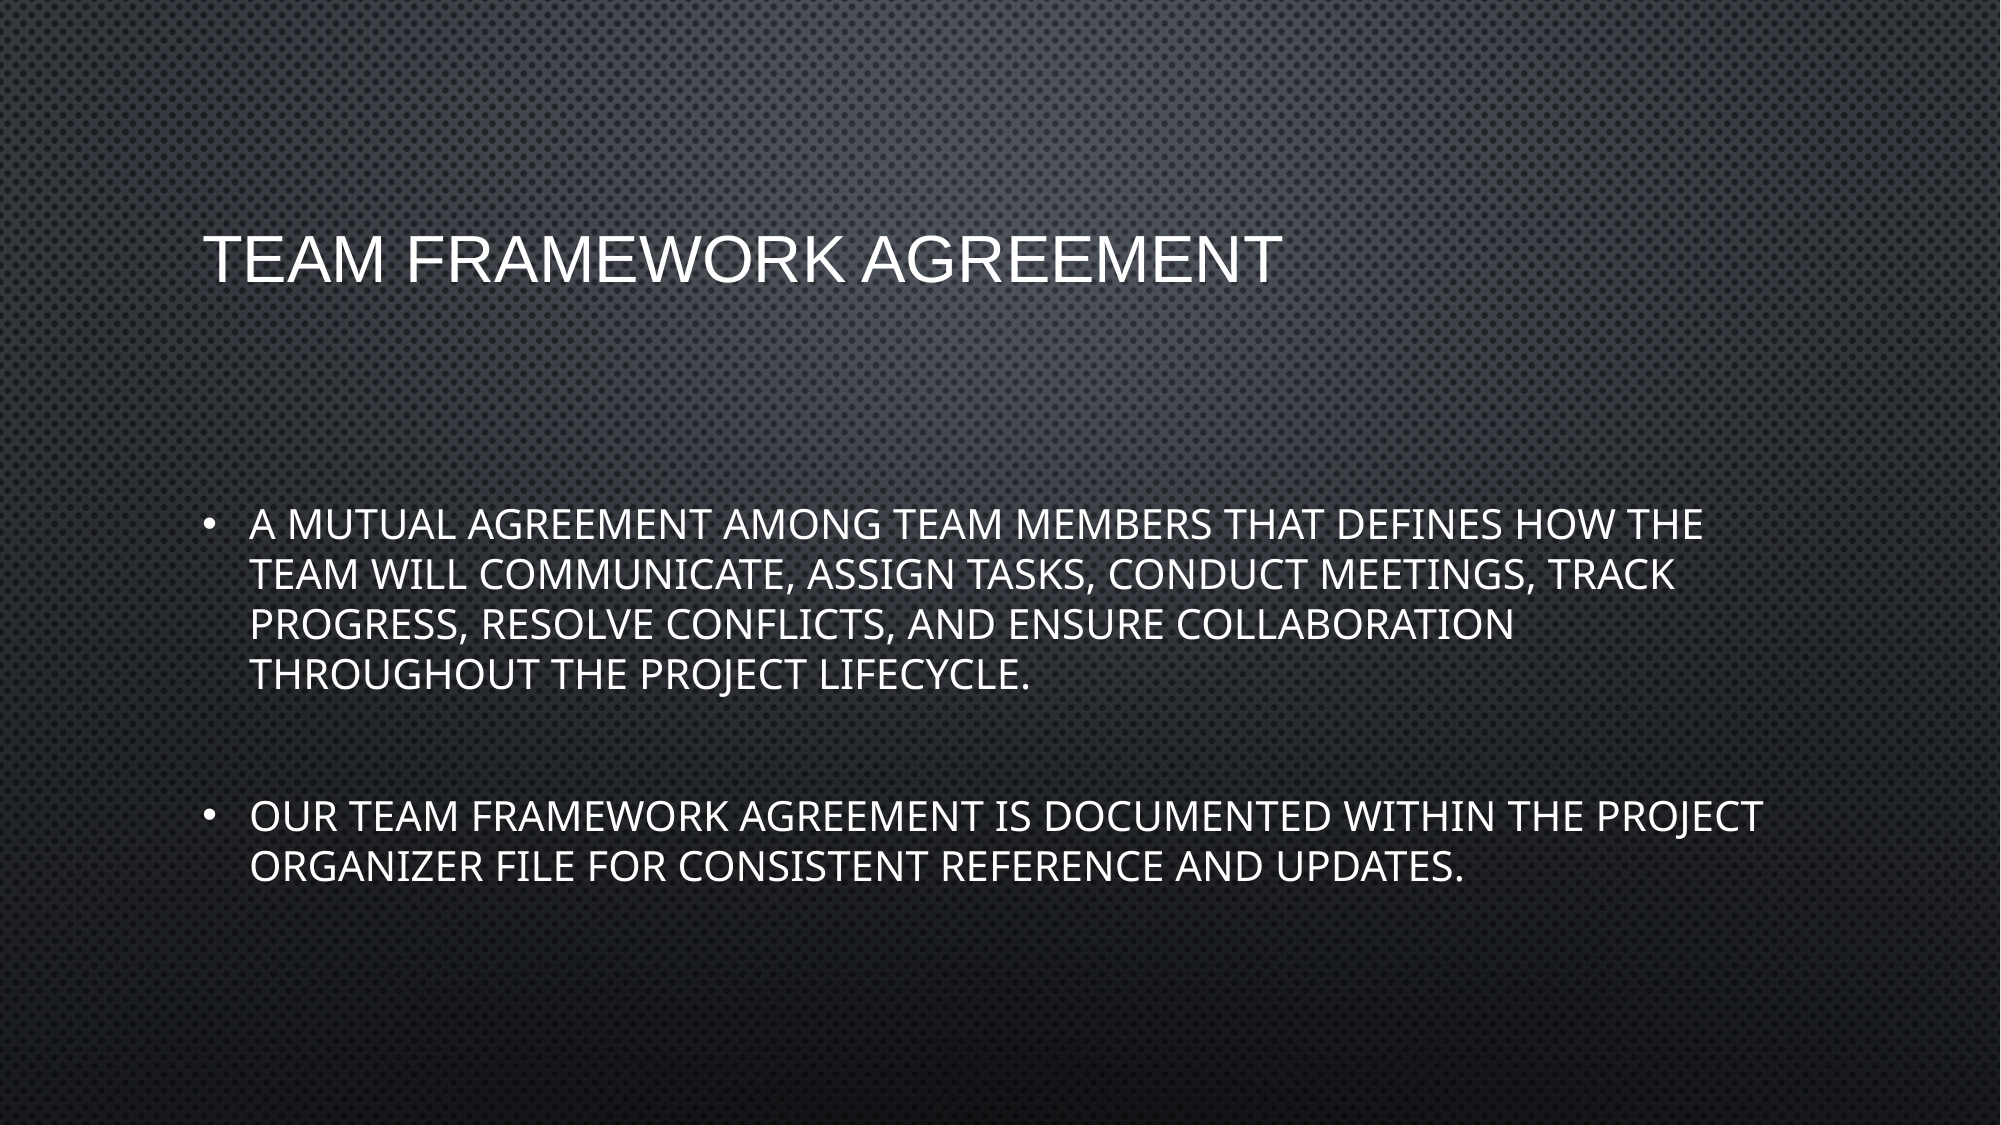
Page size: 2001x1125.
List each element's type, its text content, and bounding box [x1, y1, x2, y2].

list A mutual agreement among team members that defines how the team will communicate, assign tasks, conduct meetings, track progress, resolve conflicts, and ensure collaboration throughout the project lifecycle. Our Team Framework Agreement is documented within the Project Organizer file for consistent reference and updates. [187, 437, 1813, 950]
title Team Framework Agreement [187, 99, 1813, 413]
